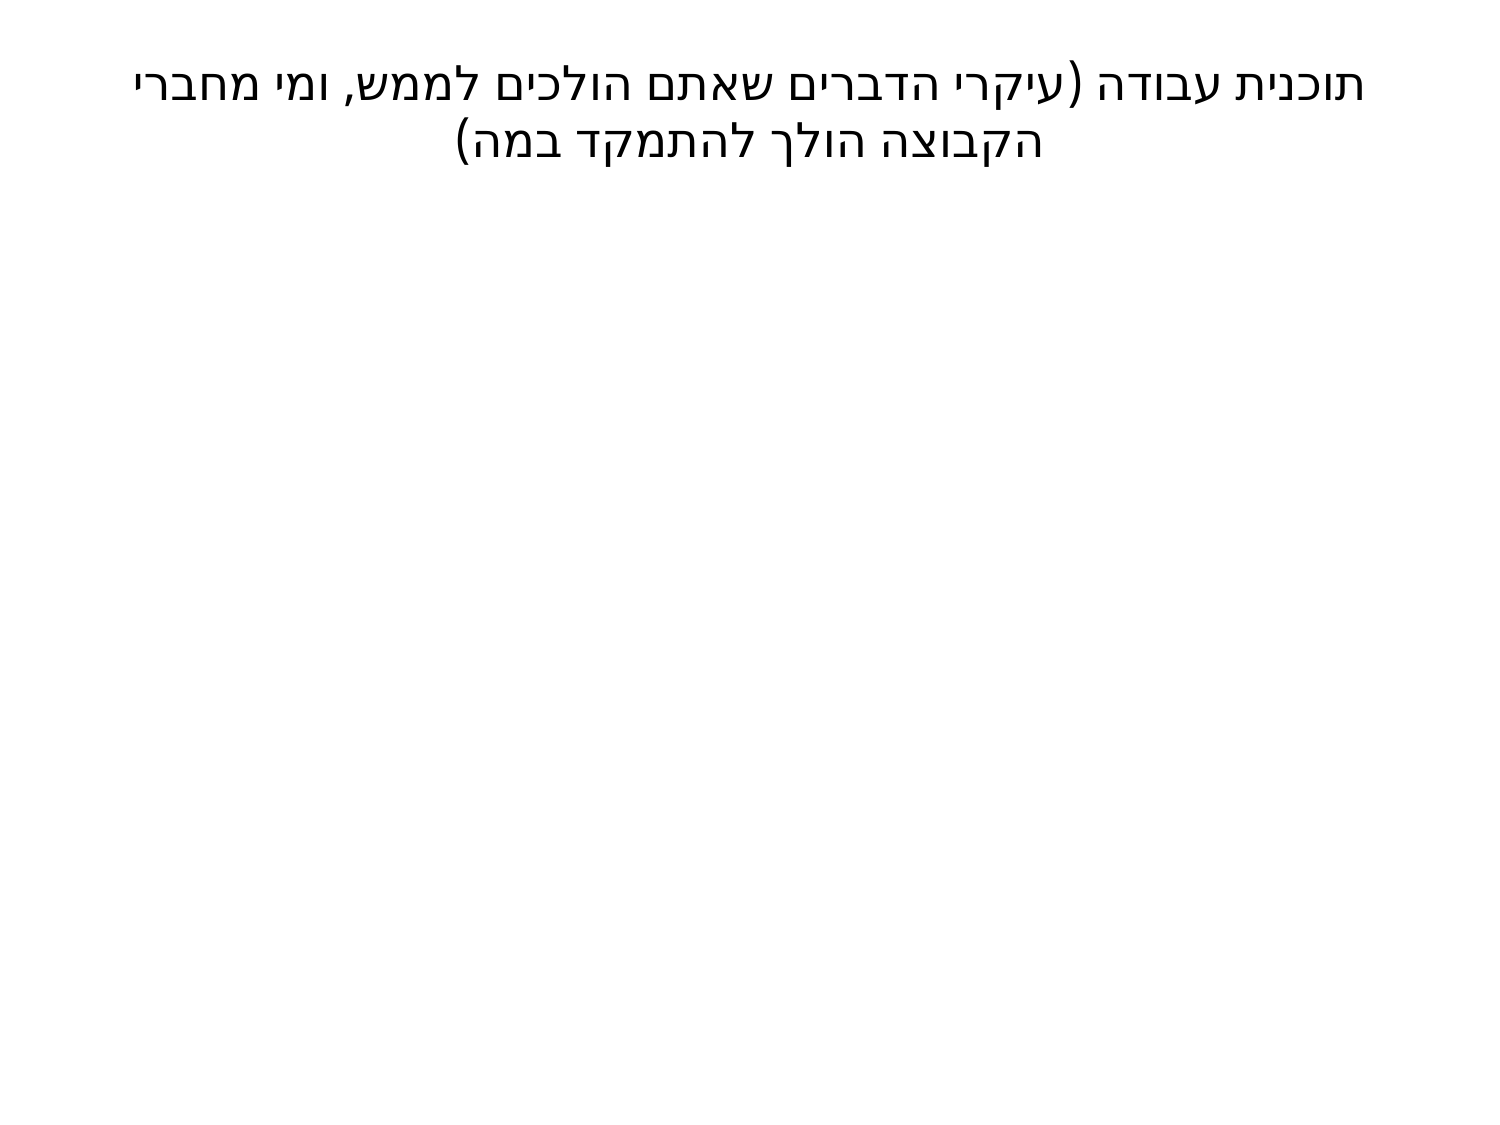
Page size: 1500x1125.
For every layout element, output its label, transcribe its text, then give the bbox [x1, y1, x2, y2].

title תוכנית עבודה (עיקרי הדברים שאתם הולכים לממש, ומי מחברי הקבוצה הולך להתמקד במה) [75, 45, 1425, 233]
